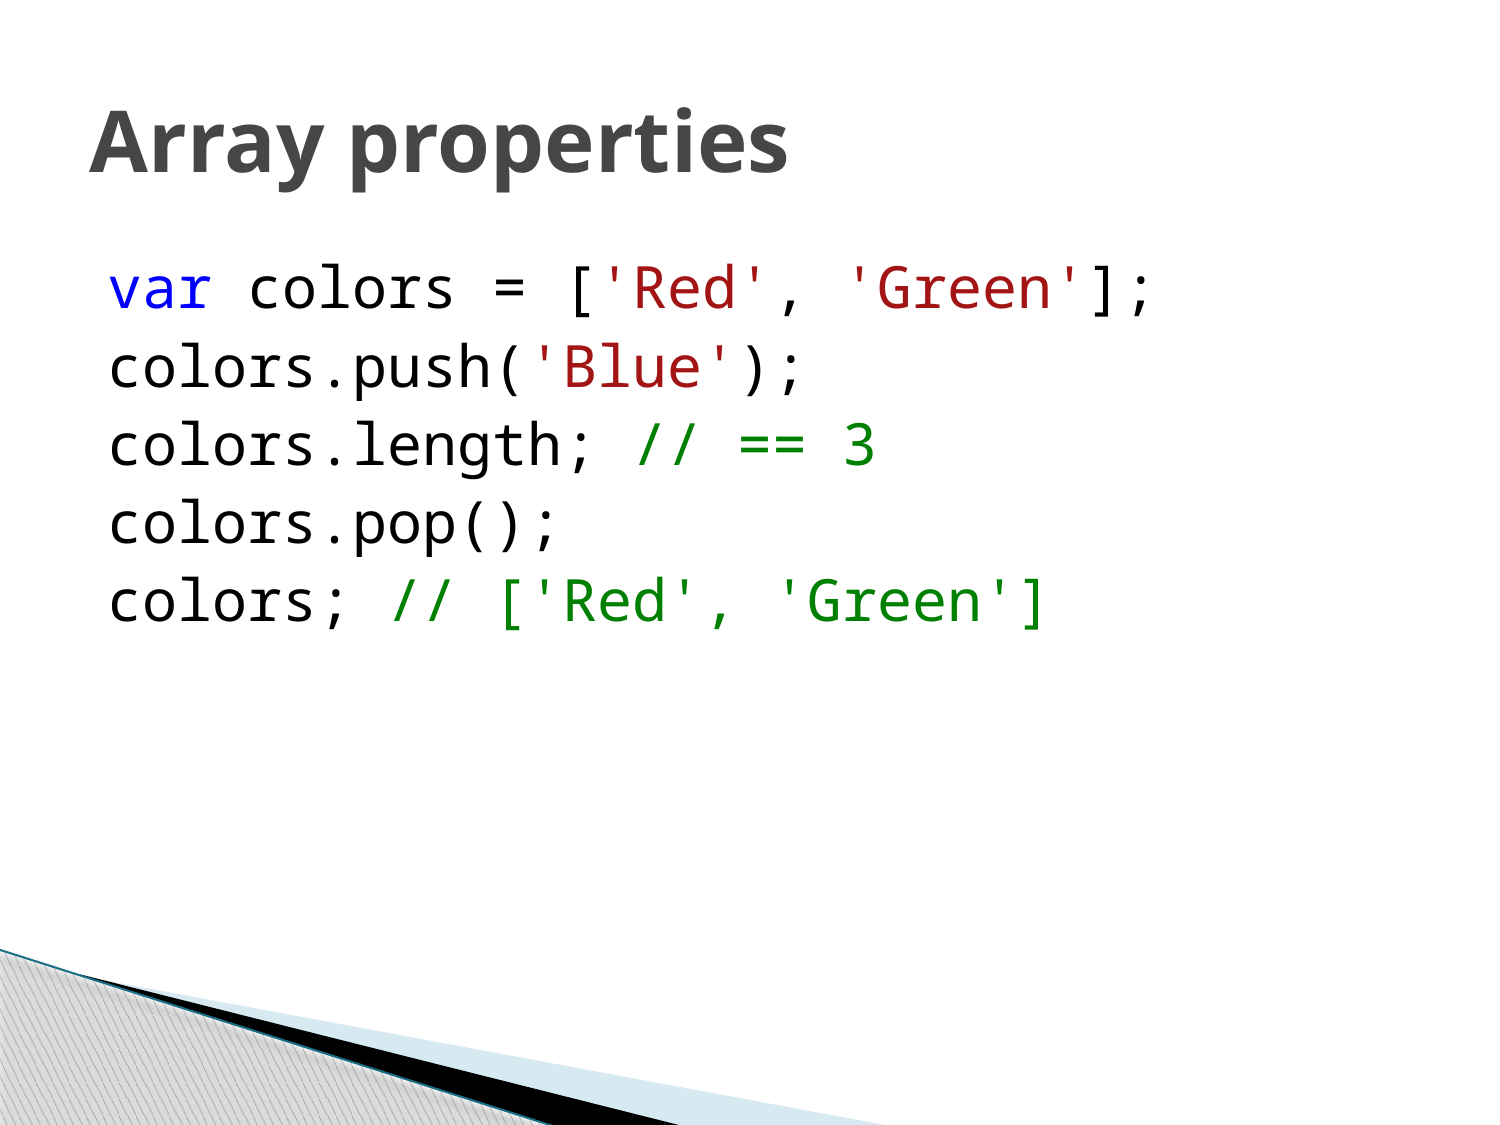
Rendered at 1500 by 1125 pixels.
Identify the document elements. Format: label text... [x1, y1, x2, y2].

list var colors = ['Red', 'Green']; colors.push('Blue'); colors.length; // == 3 colors.pop(); colors; // ['Red', 'Green'] [75, 243, 1425, 986]
title Array properties [75, 45, 1425, 233]
